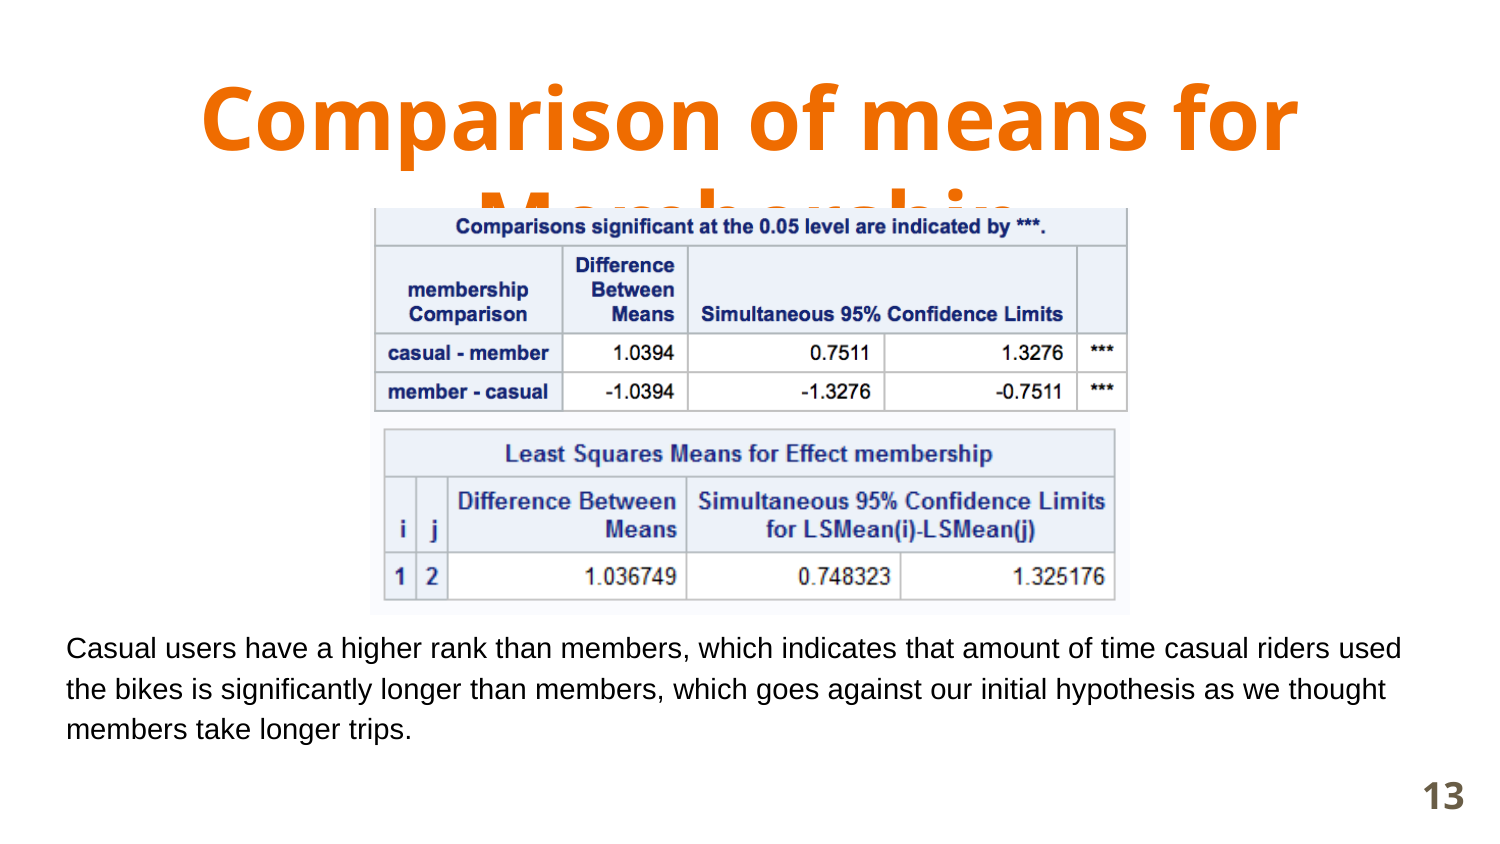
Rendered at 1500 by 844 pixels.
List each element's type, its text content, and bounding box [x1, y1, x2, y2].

text_box Casual users have a higher rank than members, which indicates that amount of time casual riders used the bikes is significantly longer than members, which goes against our initial hypothesis as we thought members take longer trips. [51, 626, 1449, 784]
picture [370, 207, 1130, 616]
title Comparison of means for Membership [51, 47, 1449, 164]
slide_number ‹#› [1389, 764, 1480, 830]
